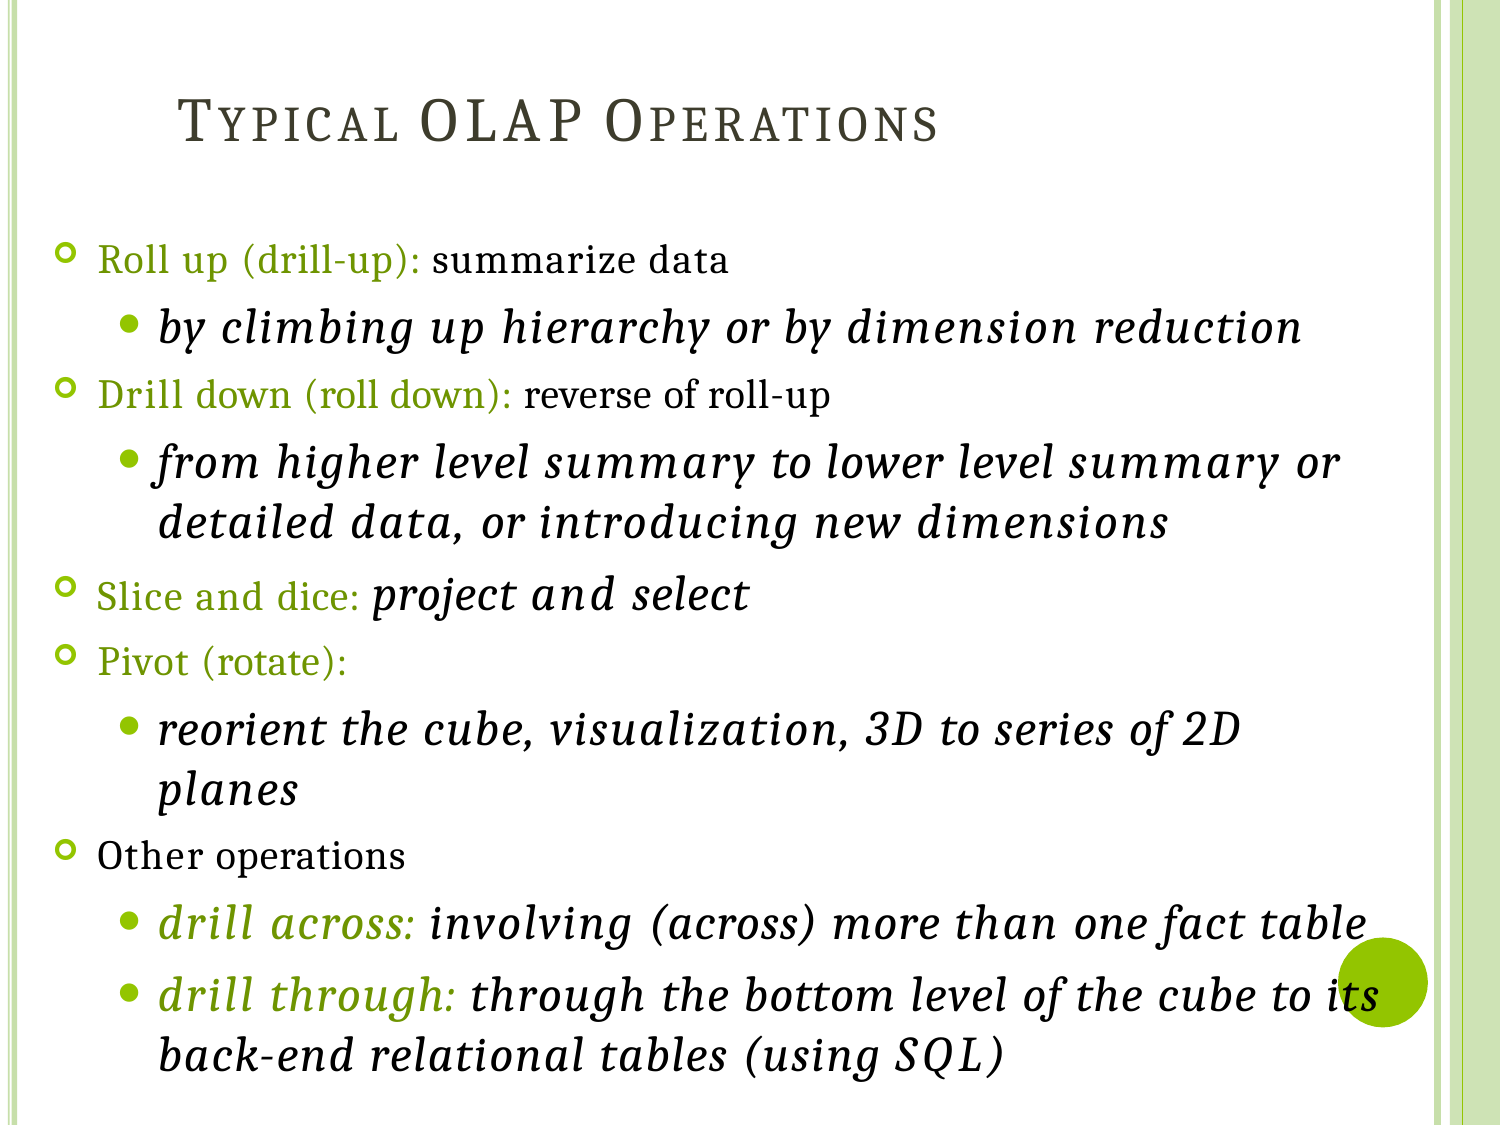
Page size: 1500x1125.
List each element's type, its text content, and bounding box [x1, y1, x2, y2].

title TYPICAL OLAP OPERATIONS [175, 76, 983, 267]
text_box Roll up (drill-up): summarize data by climbing up hierarchy or by dimension reduction Drill down (roll down): reverse of roll-up from higher level summary to lower level summary or detailed data, or introducing new dimensions Slice and dice: project and select Pivot (rotate): reorient the cube, visualization, 3D to series of 2D planes Other operations drill across: involving (across) more than one fact table drill through: through the bottom level of the cube to its back-end relational tables (using SQL) KJSCE 89 [50, 220, 1456, 1125]
